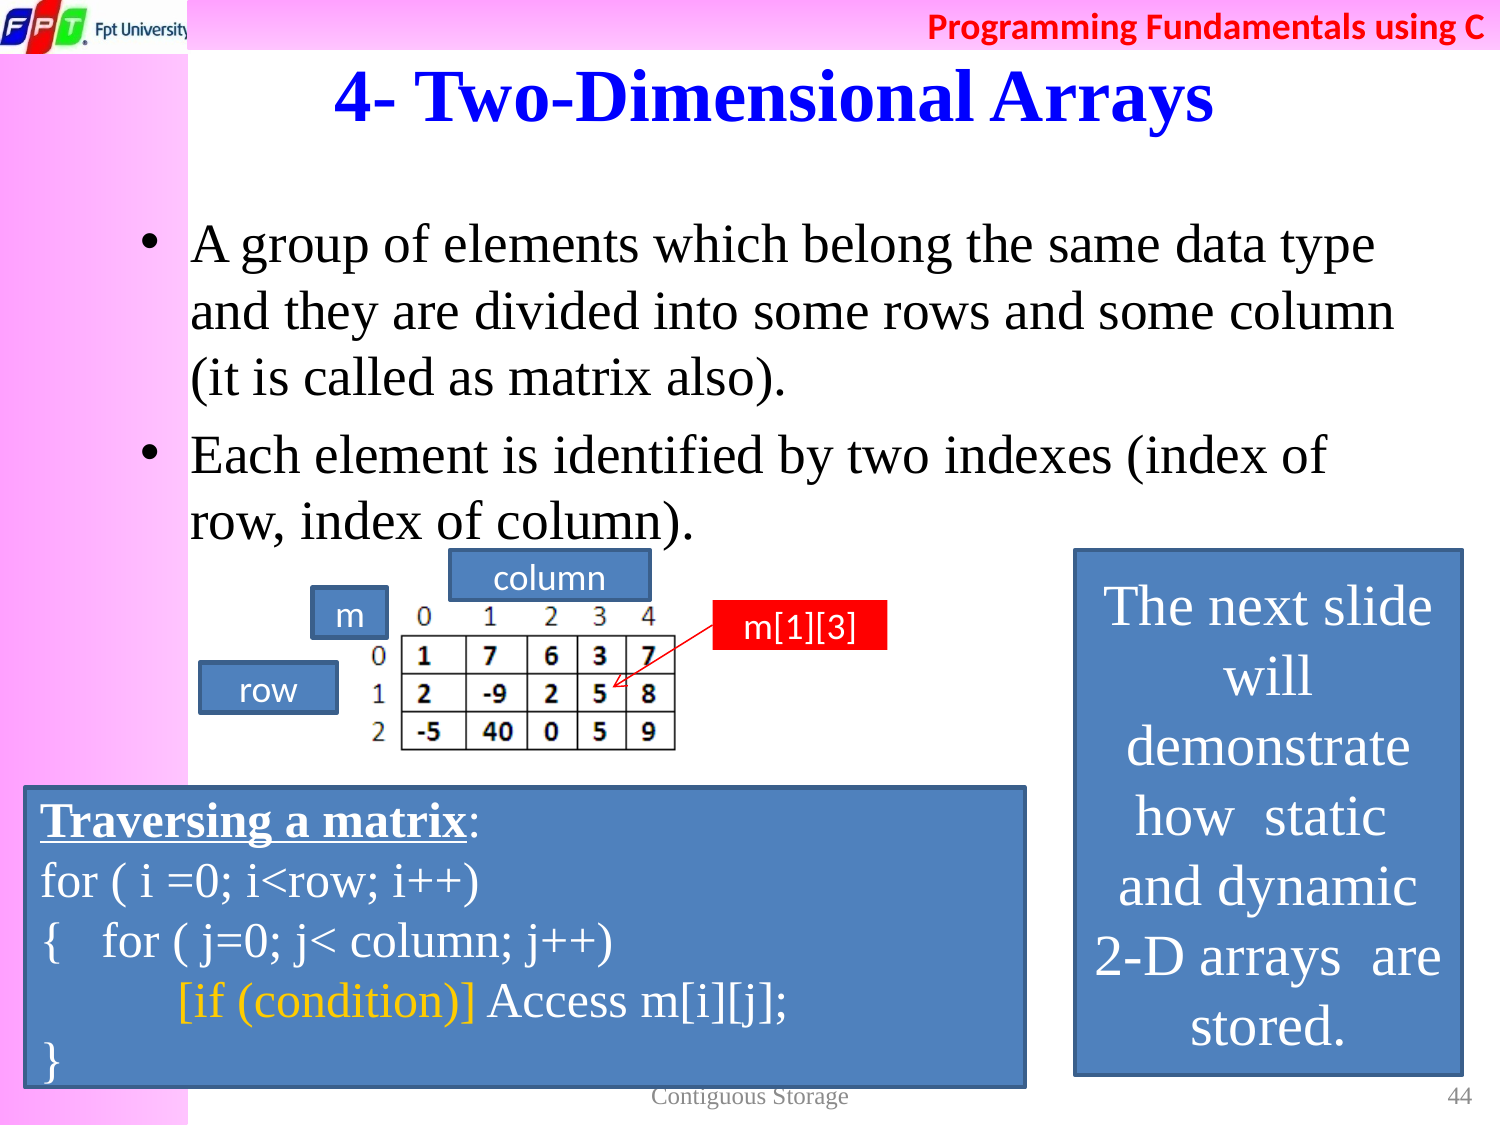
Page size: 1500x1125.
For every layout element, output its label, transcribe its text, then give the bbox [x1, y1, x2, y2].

title 4- Two-Dimensional Arrays [125, 45, 1425, 138]
slide_number 44 [1137, 1074, 1488, 1116]
list A group of elements which belong the same data type and they are divided into some rows and some column (it is called as matrix also). Each element is identified by two indexes (index of row, index of column). [125, 200, 1425, 563]
footer Contiguous Storage [512, 1074, 988, 1116]
text_box The next slide will demonstrate how static and dynamic 2-D arrays are stored. [1073, 548, 1464, 1077]
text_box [199, 549, 888, 757]
picture [0, 0, 188, 54]
text_box Traversing a matrix: for ( i =0; i<row; i++) { for ( j=0; j< column; j++) [if (condition)] Access m[i][j]; } [23, 785, 1027, 1089]
